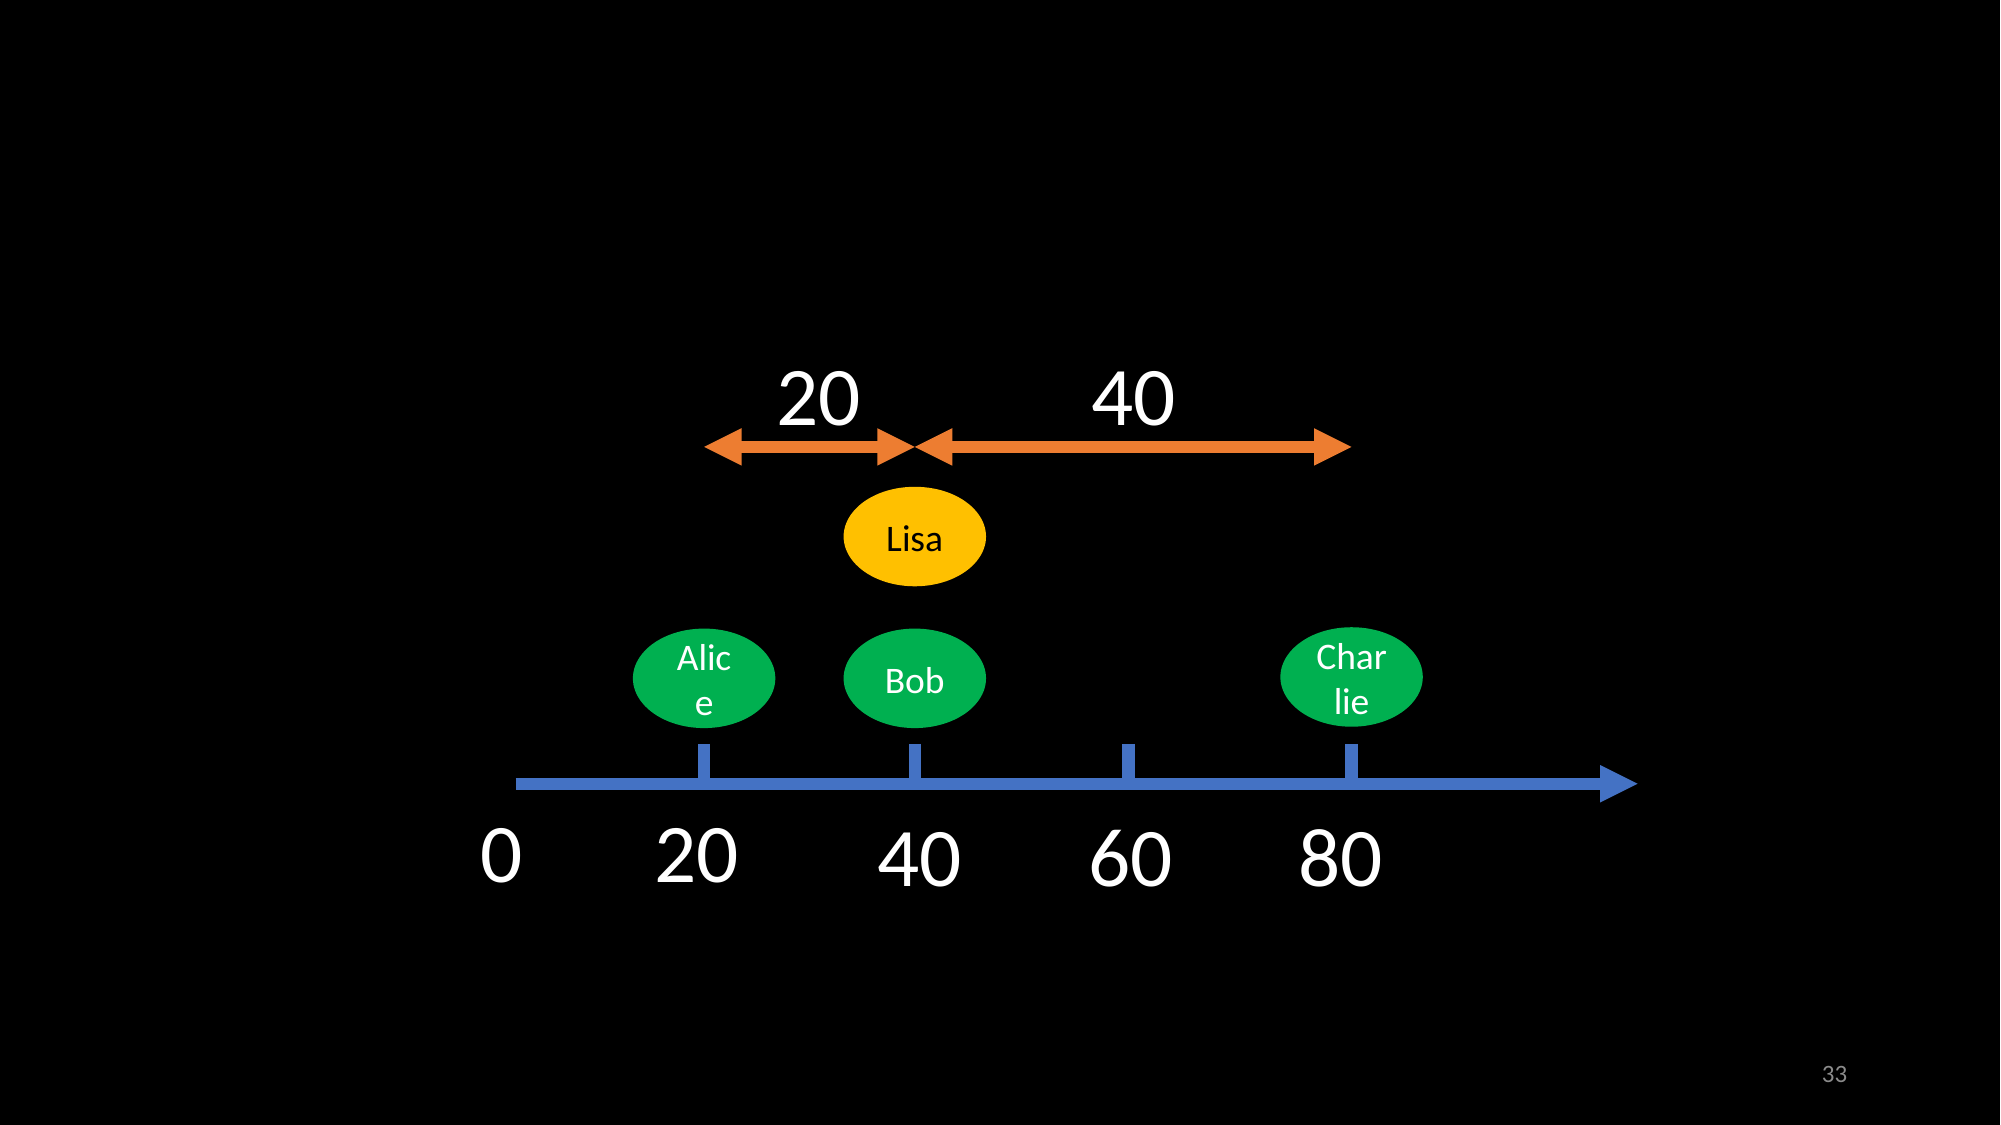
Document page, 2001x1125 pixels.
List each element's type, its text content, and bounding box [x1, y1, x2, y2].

text_box 80 [1283, 795, 1420, 911]
text_box 40 [862, 795, 999, 911]
text_box Alice [631, 627, 777, 730]
text_box 40 [1076, 334, 1213, 446]
text_box 0 [465, 791, 552, 907]
text_box 20 [639, 791, 776, 907]
slide_number 33 [1412, 1042, 1863, 1103]
text_box Lisa [842, 485, 988, 588]
text_box 20 [761, 334, 898, 446]
text_box Charlie [1279, 626, 1424, 728]
text_box 60 [1073, 795, 1210, 911]
text_box Bob [842, 627, 988, 730]
